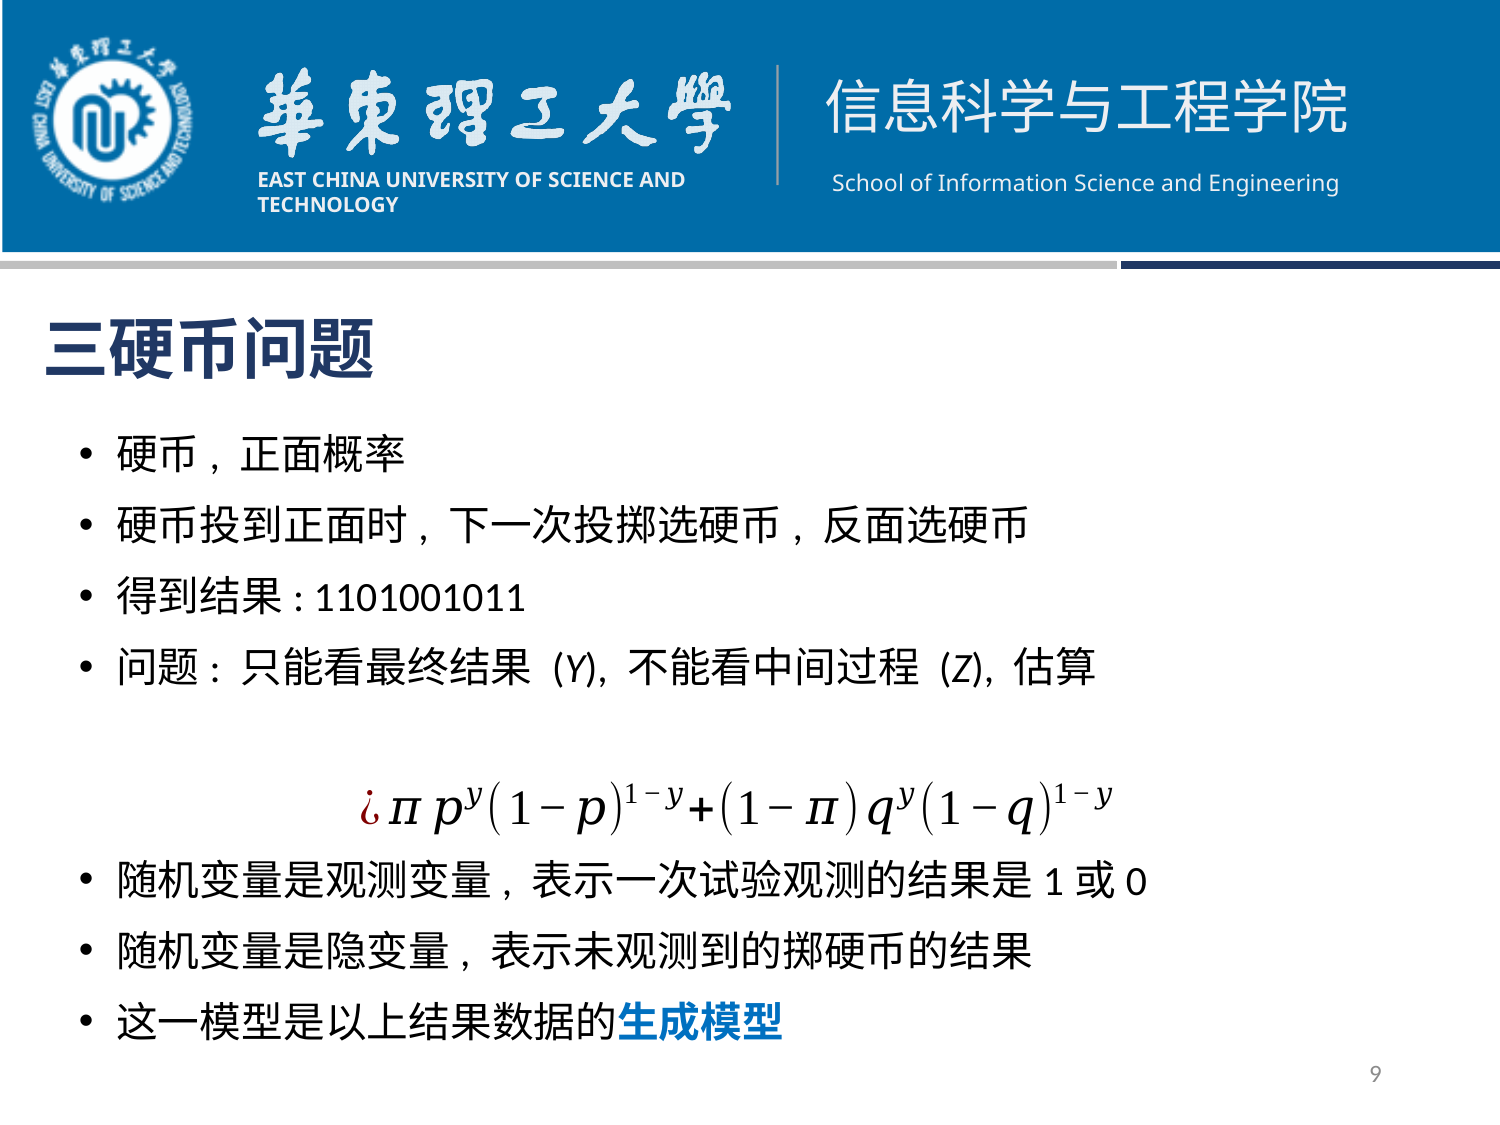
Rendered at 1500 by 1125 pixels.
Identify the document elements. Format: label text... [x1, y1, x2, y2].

picture [22, 32, 202, 214]
text_box 三硬币问题 [30, 270, 1412, 434]
slide_number 9 [1059, 1042, 1397, 1103]
